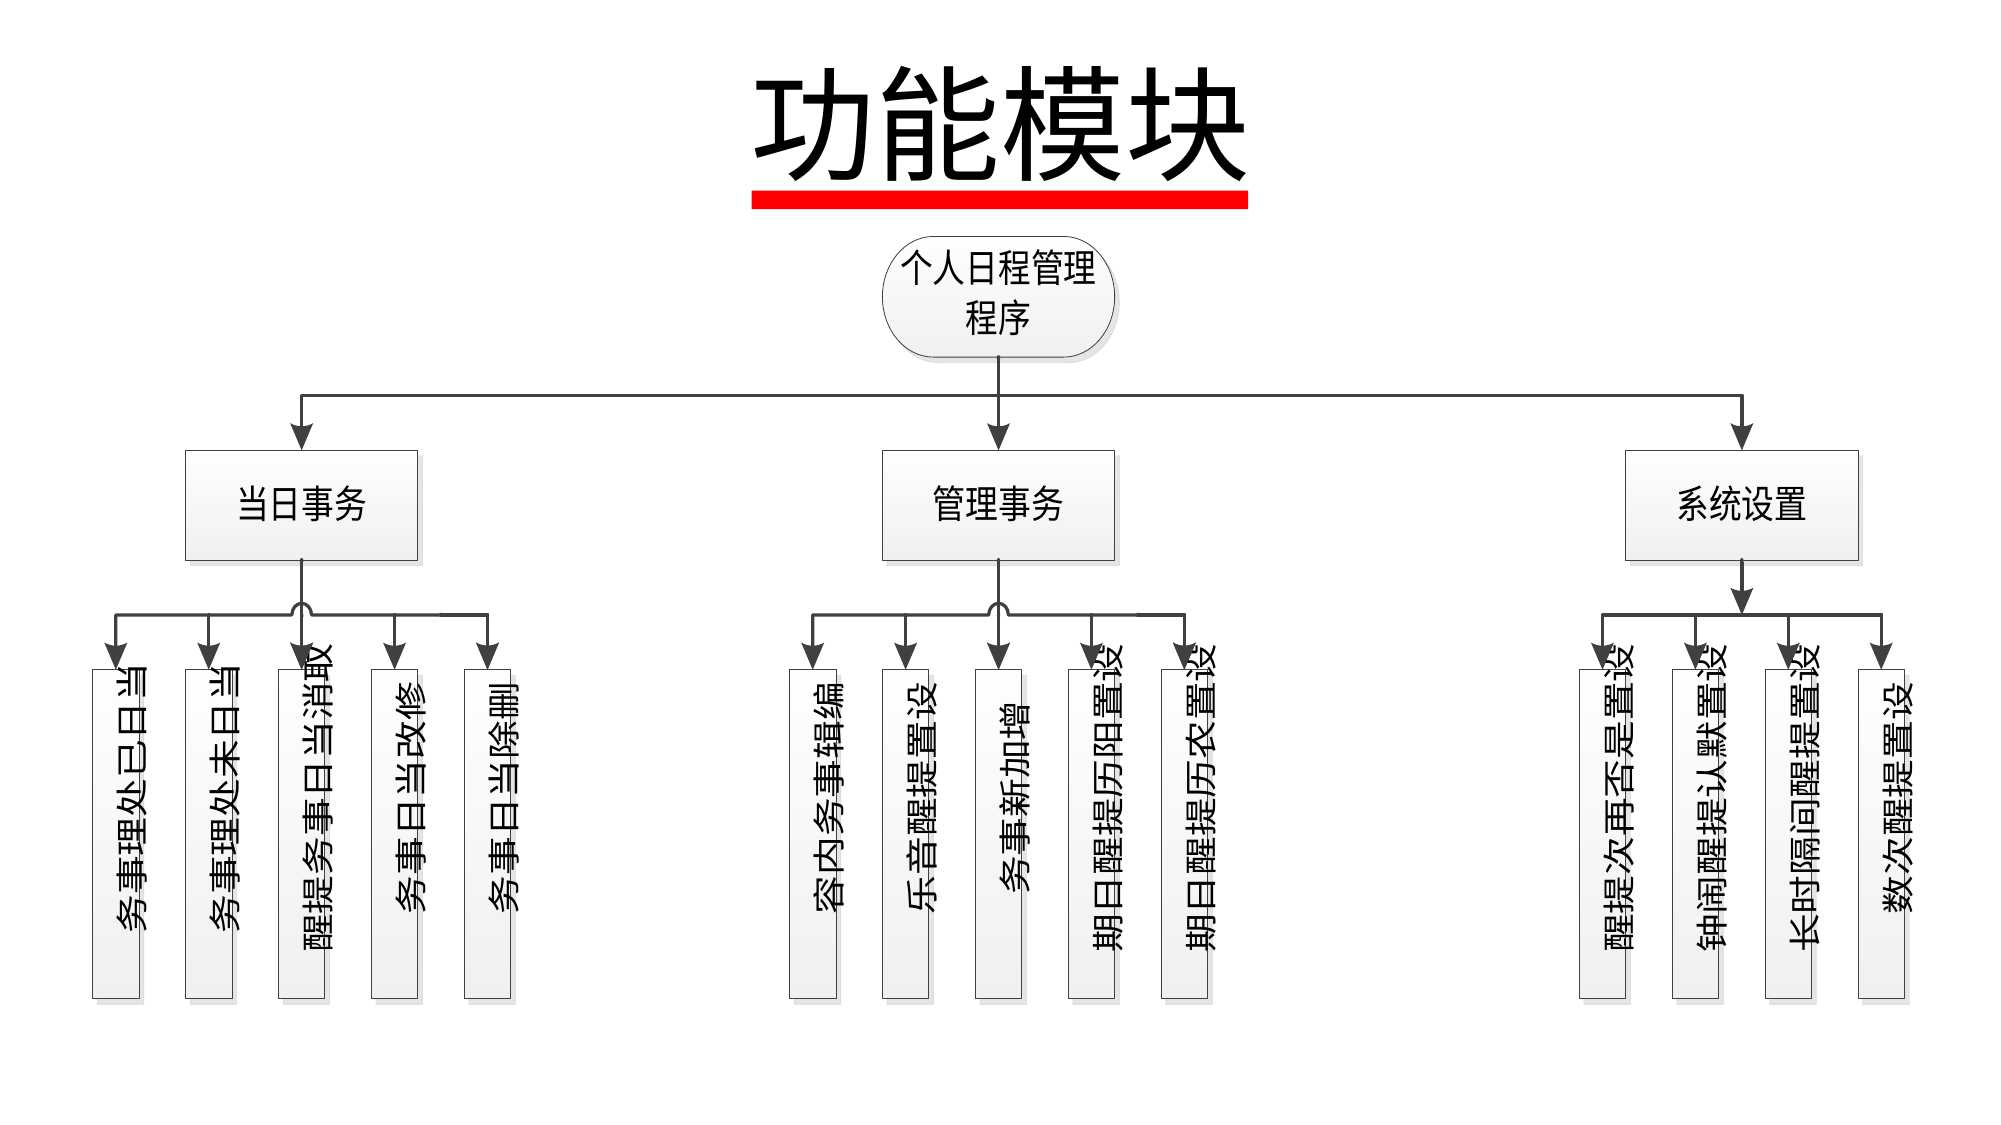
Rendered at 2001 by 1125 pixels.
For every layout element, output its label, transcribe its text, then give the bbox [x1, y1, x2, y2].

text_box 功能模块 [735, 38, 1265, 231]
text_box [751, 190, 1249, 210]
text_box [86, 231, 1914, 1010]
